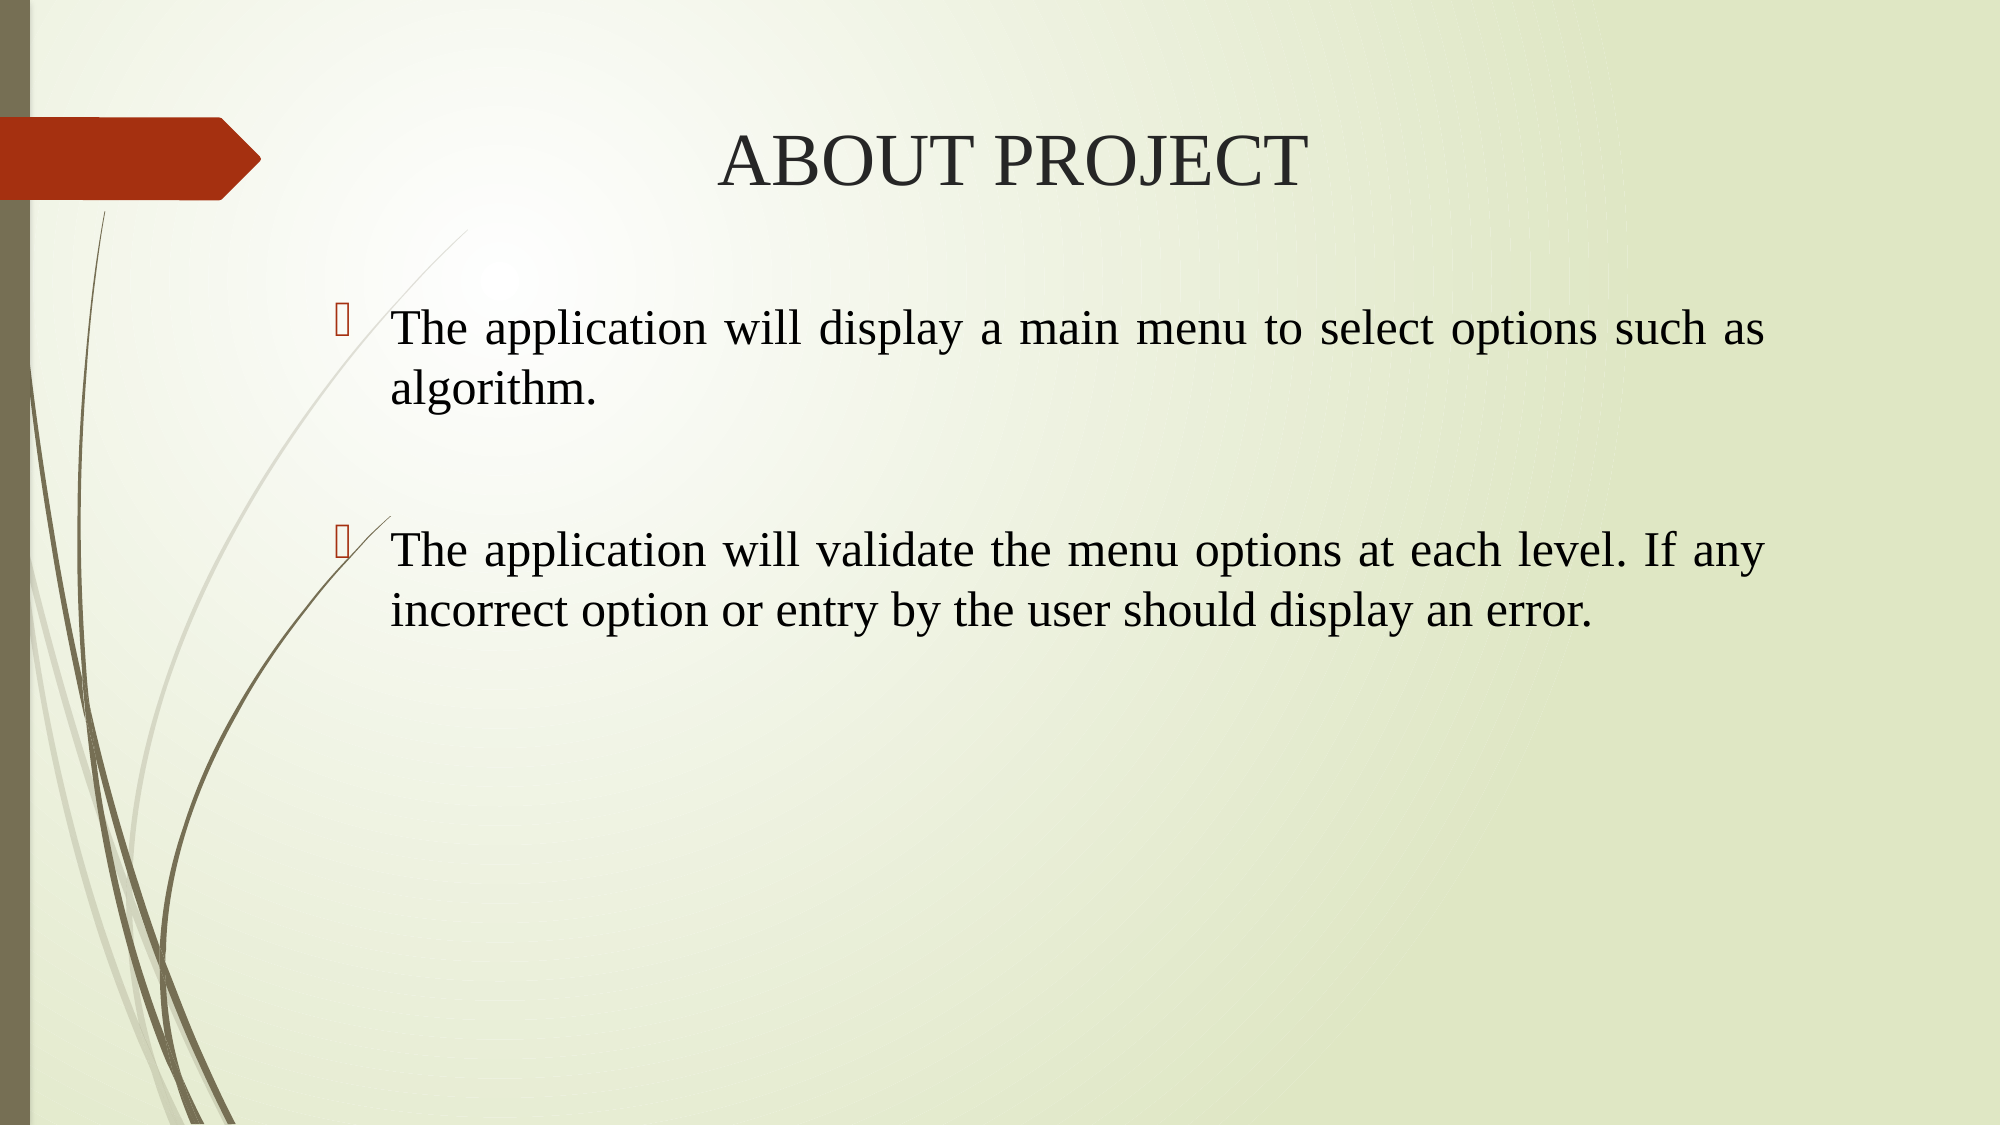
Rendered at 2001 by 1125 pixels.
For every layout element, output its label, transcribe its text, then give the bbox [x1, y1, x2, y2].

title ABOUT PROJECT [409, 102, 1872, 313]
list The application will display a main menu to select options such as algorithm. The application will validate the menu options at each level. If any incorrect option or entry by the user should display an error. [319, 287, 1782, 907]
